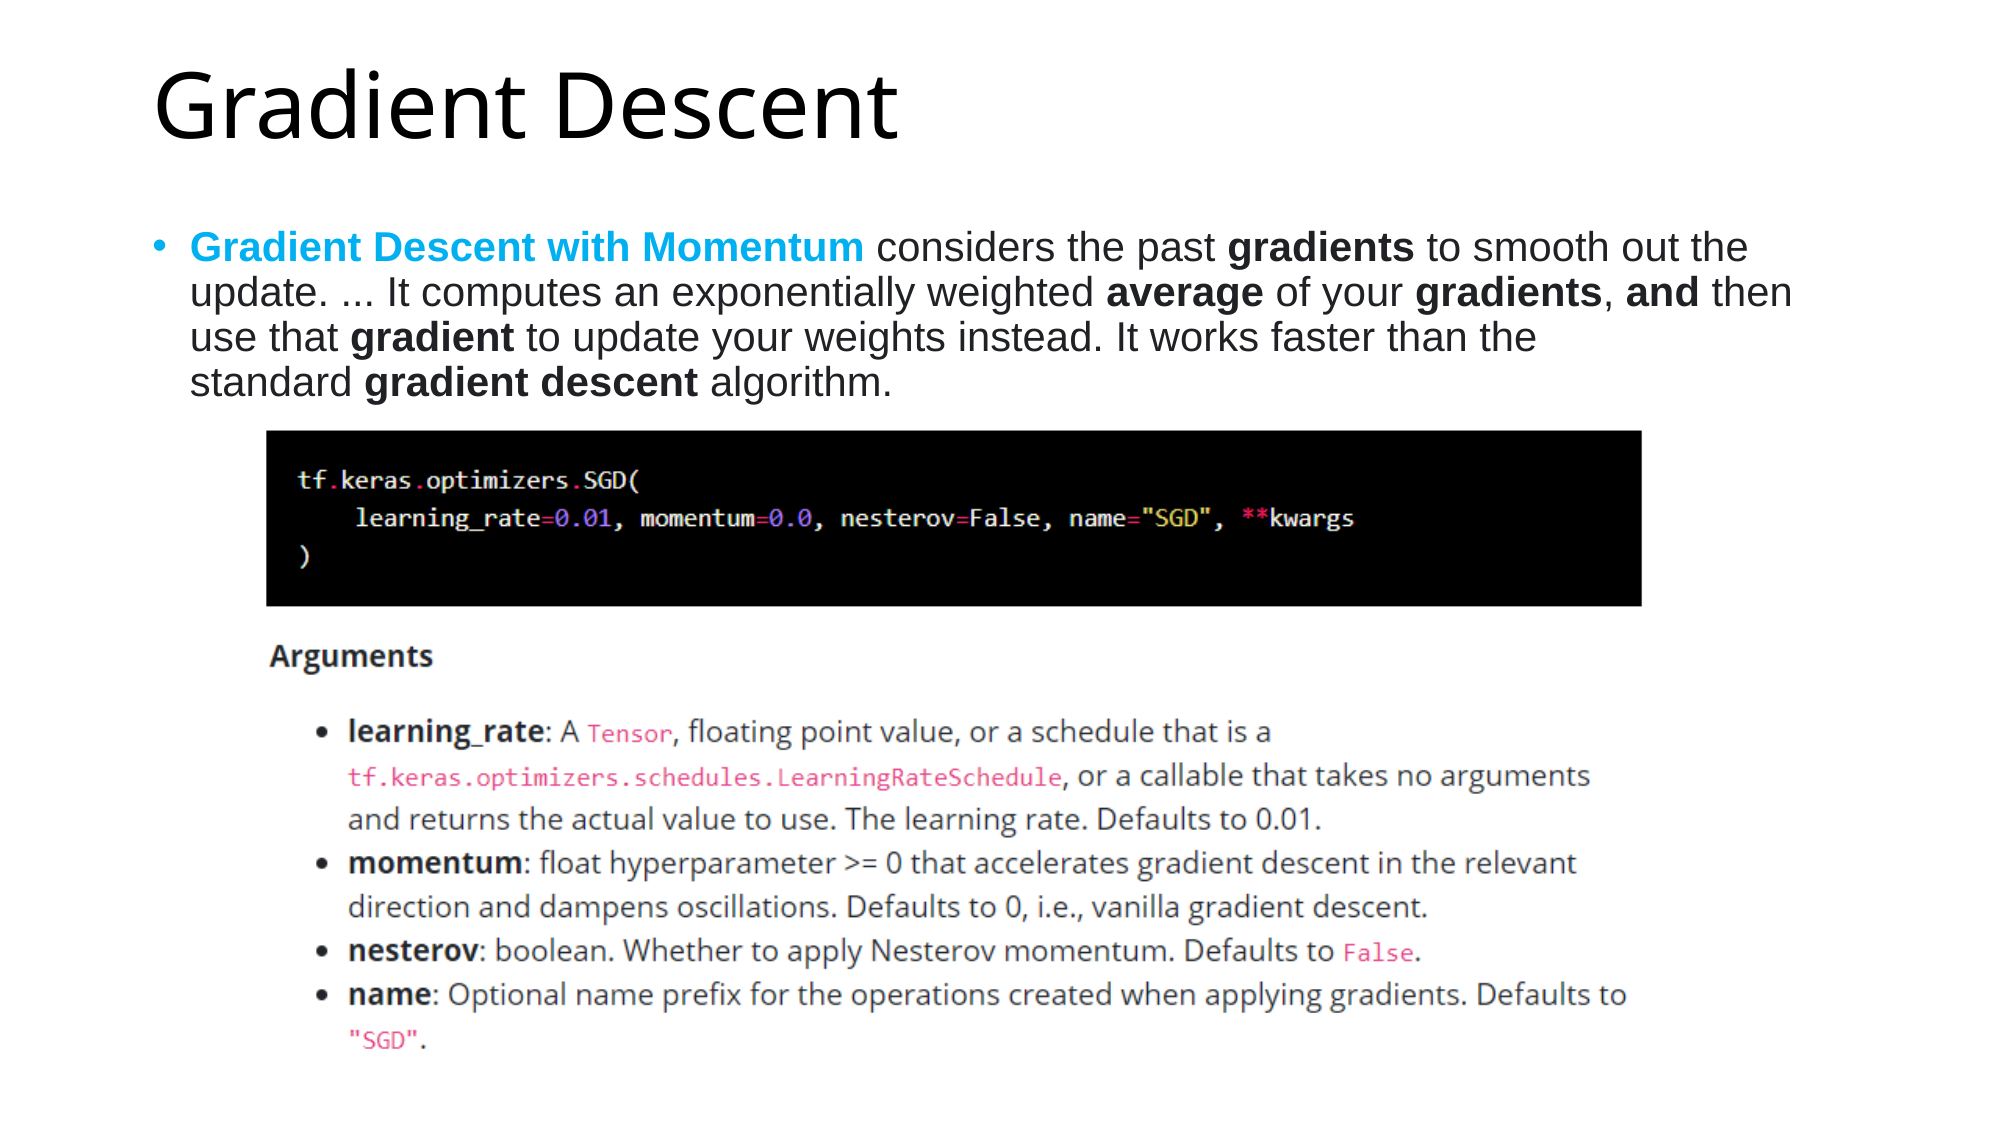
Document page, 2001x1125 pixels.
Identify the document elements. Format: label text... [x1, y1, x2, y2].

list Gradient Descent with Momentum considers the past gradients to smooth out the update. ... It computes an exponentially weighted average of your gradients, and then use that gradient to update your weights instead. It works faster than the standard gradient descent algorithm. [137, 217, 1863, 1014]
picture [265, 639, 1638, 1060]
picture [265, 423, 1653, 616]
title Gradient Descent [137, 0, 1863, 217]
